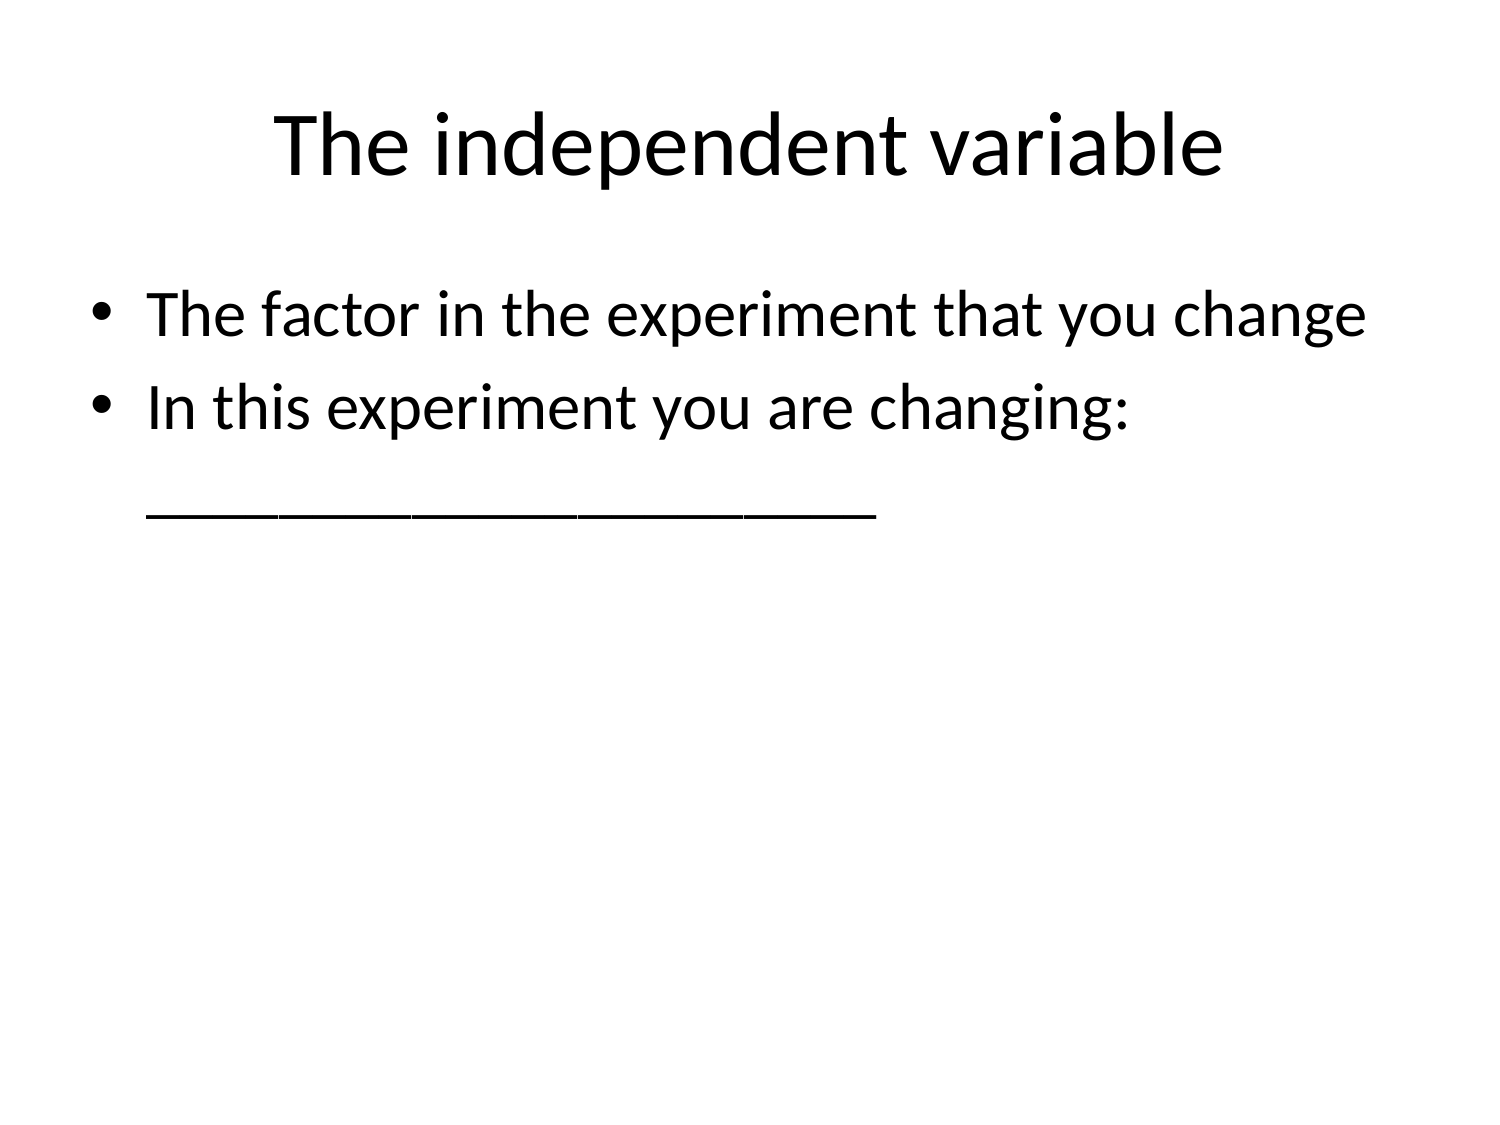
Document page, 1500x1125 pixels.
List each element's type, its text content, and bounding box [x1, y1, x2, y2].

title The independent variable [75, 45, 1425, 233]
list The factor in the experiment that you change In this experiment you are changing: ______________________ [75, 262, 1425, 1005]
